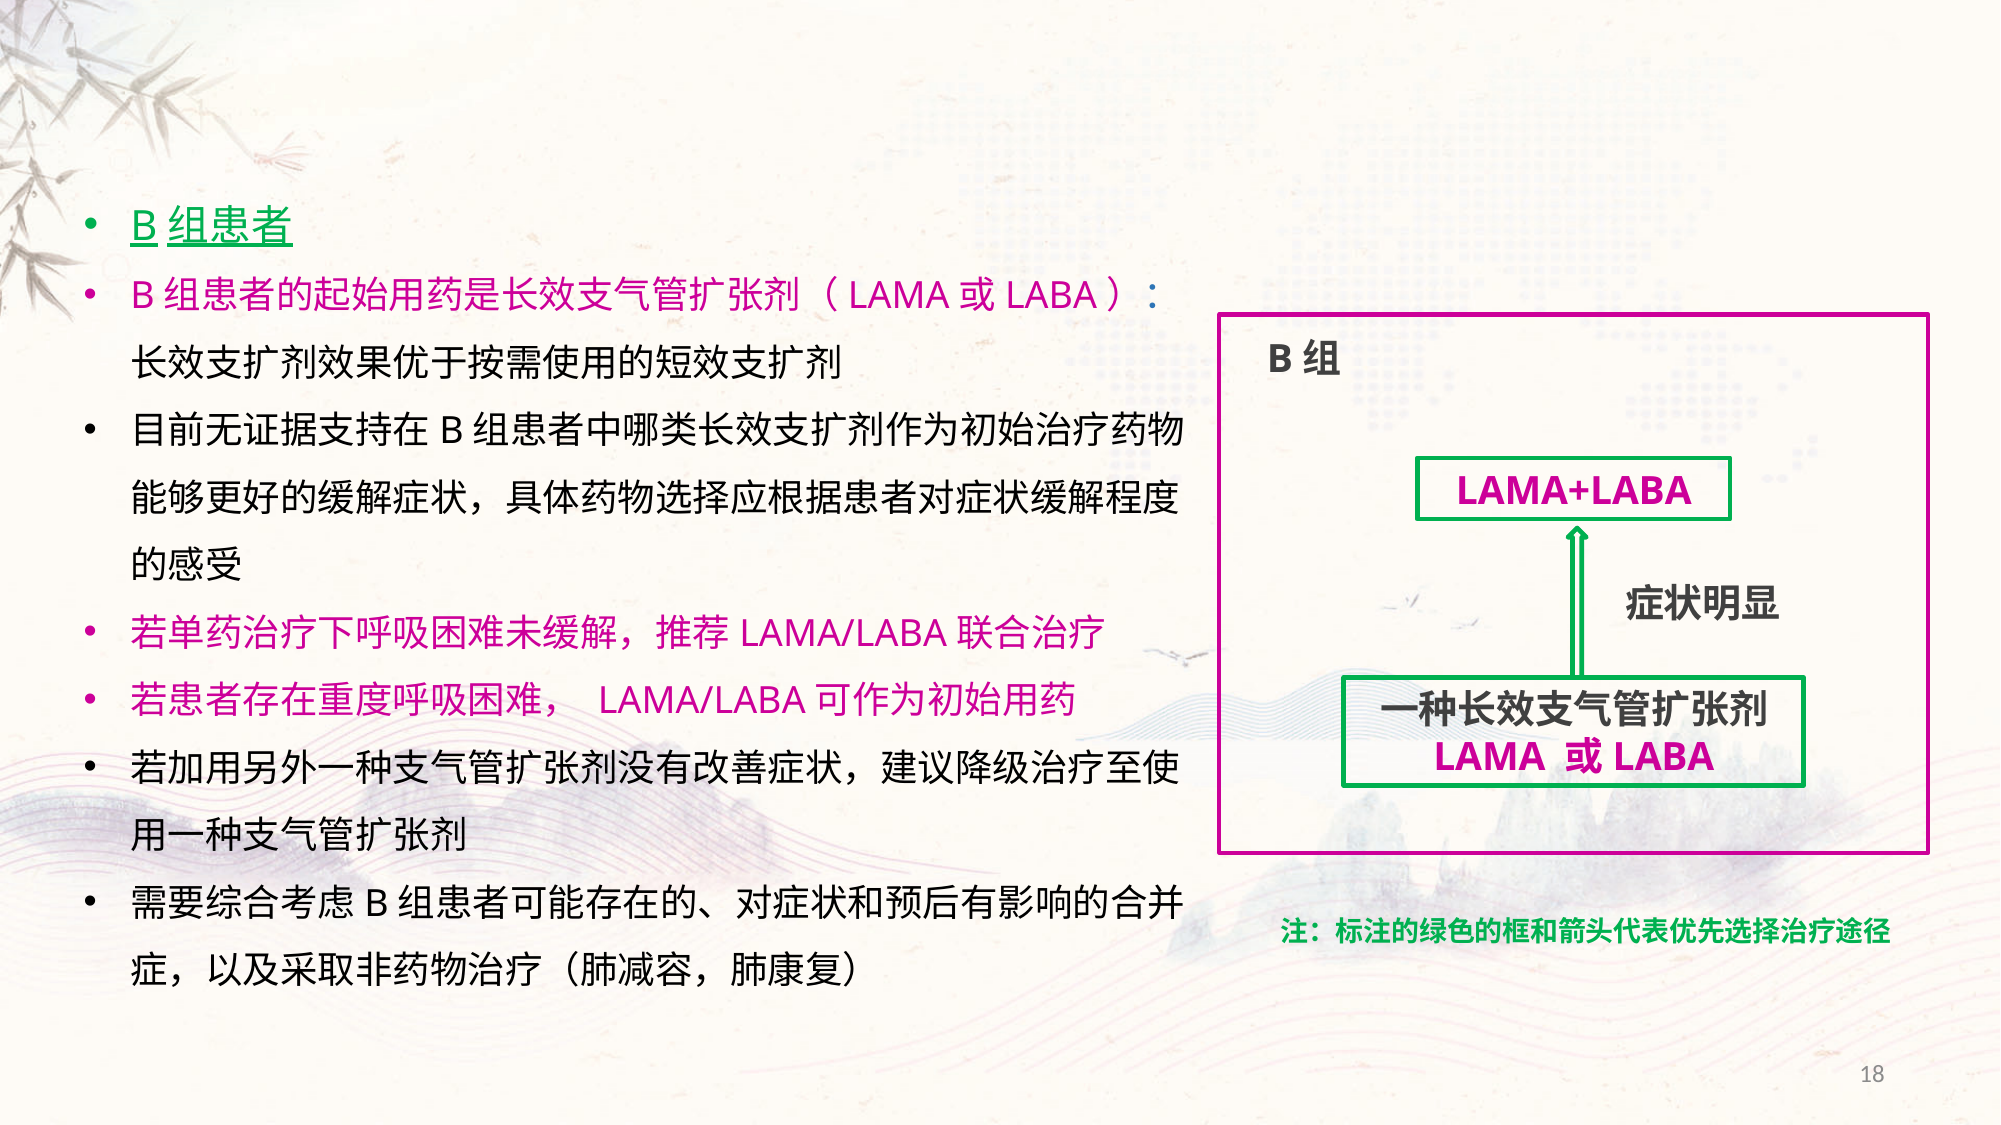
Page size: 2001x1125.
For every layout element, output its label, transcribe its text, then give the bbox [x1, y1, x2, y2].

picture [0, 0, 2001, 1125]
slide_number 18 [1433, 1042, 1900, 1103]
text_box B组患者 B组患者的起始用药是长效支气管扩张剂（LAMA或LABA）：长效支扩剂效果优于按需使用的短效支扩剂 目前无证据支持在B组患者中哪类长效支扩剂作为初始治疗药物能够更好的缓解症状，具体药物选择应根据患者对症状缓解程度的感受 若单药治疗下呼吸困难未缓解，推荐LAMA/LABA联合治疗 若患者存在重度呼吸困难， LAMA/LABA可作为初始用药 若加用另外一种支气管扩张剂没有改善症状，建议降级治疗至使用一种支气管扩张剂 需要综合考虑B组患者可能存在的、对症状和预后有影响的合并症，以及采取非药物治疗（肺减容，肺康复） [68, 166, 1219, 999]
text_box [1219, 314, 1929, 956]
